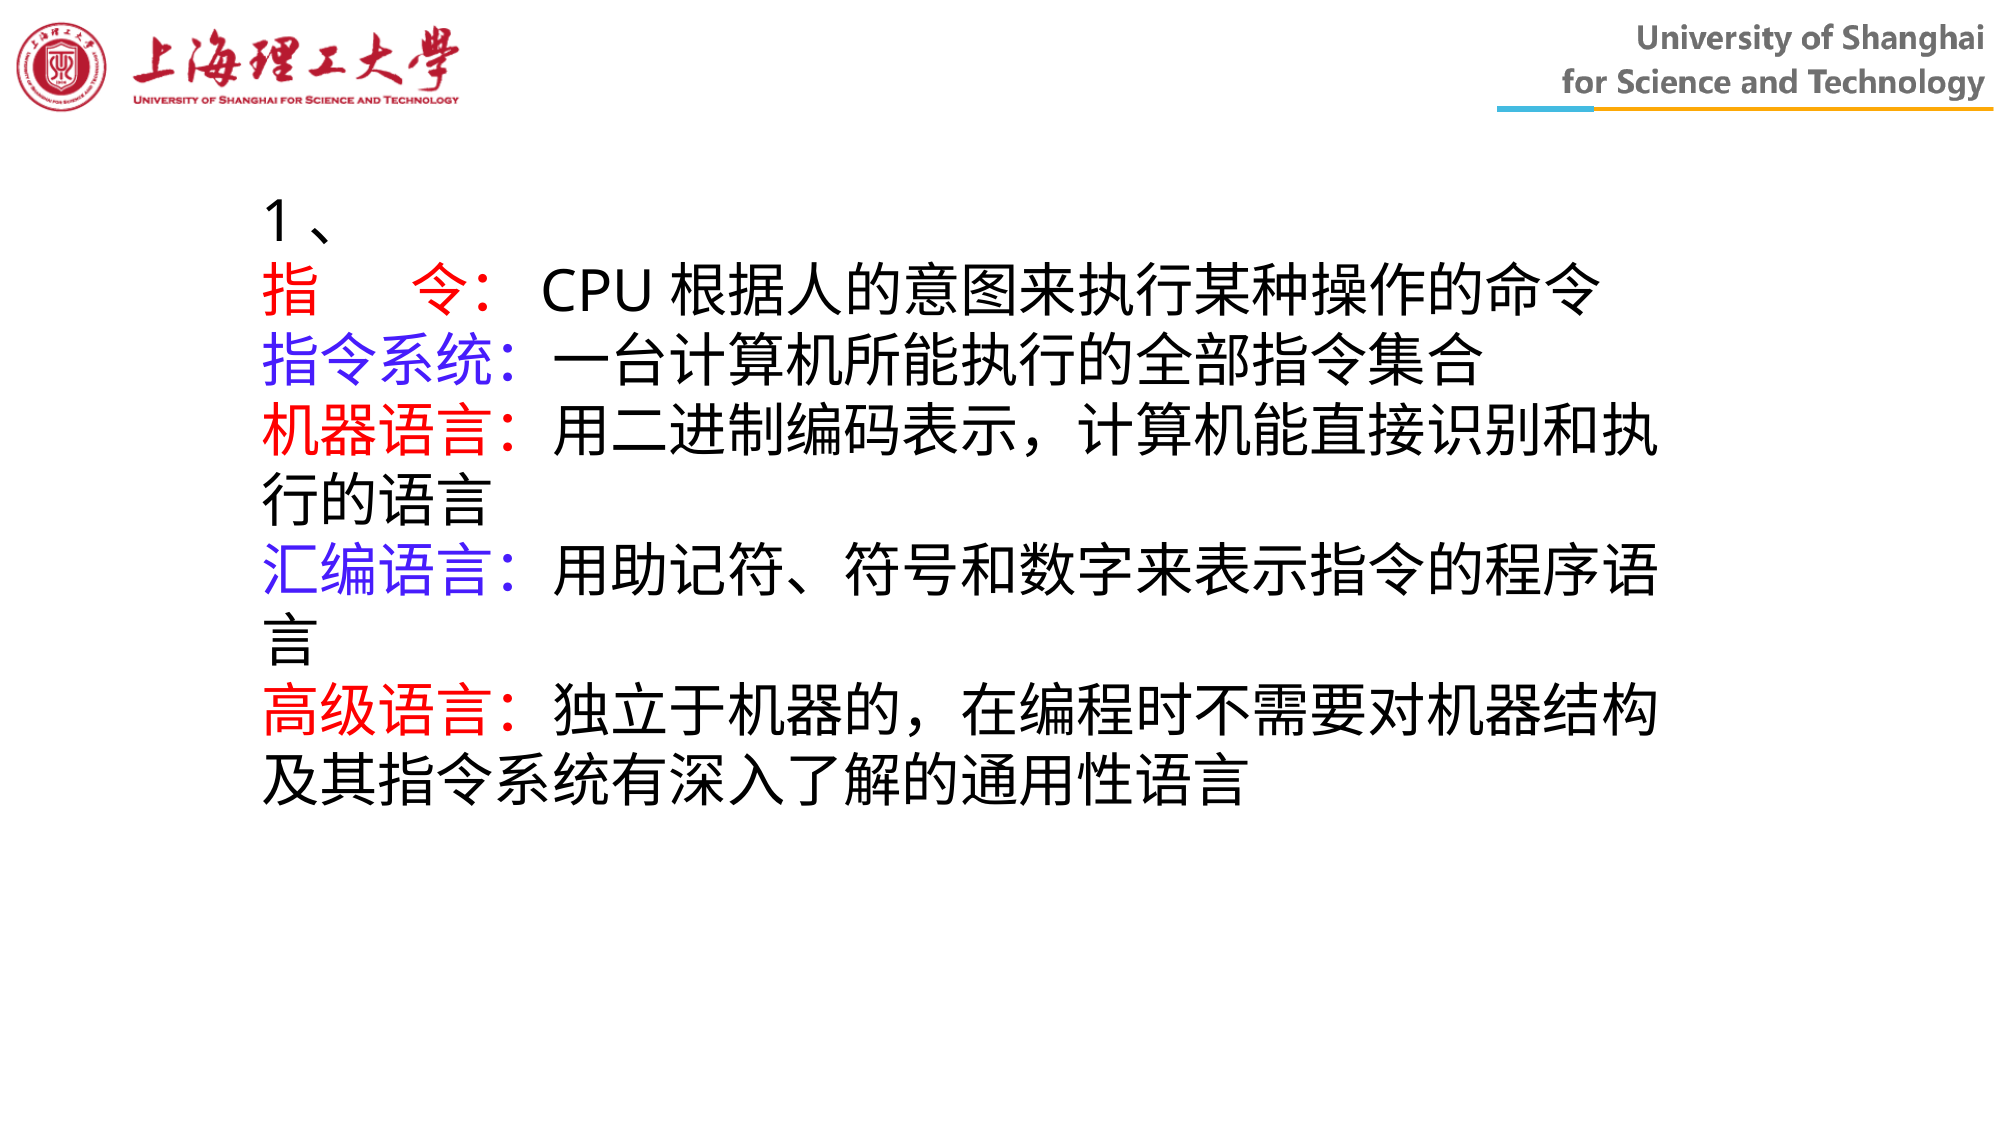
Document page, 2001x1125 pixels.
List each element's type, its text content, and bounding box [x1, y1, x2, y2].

text_box 1、 指 令：CPU根据人的意图来执行某种操作的命令 指令系统：一台计算机所能执行的全部指令集合 机器语言：用二进制编码表示，计算机能直接识别和执行的语言 汇编语言：用助记符、符号和数字来表示指令的程序语言 高级语言：独立于机器的，在编程时不需要对机器结构及其指令系统有深入了解的通用性语言 [246, 175, 1688, 820]
picture [1492, 0, 2000, 130]
picture [0, 1, 479, 131]
